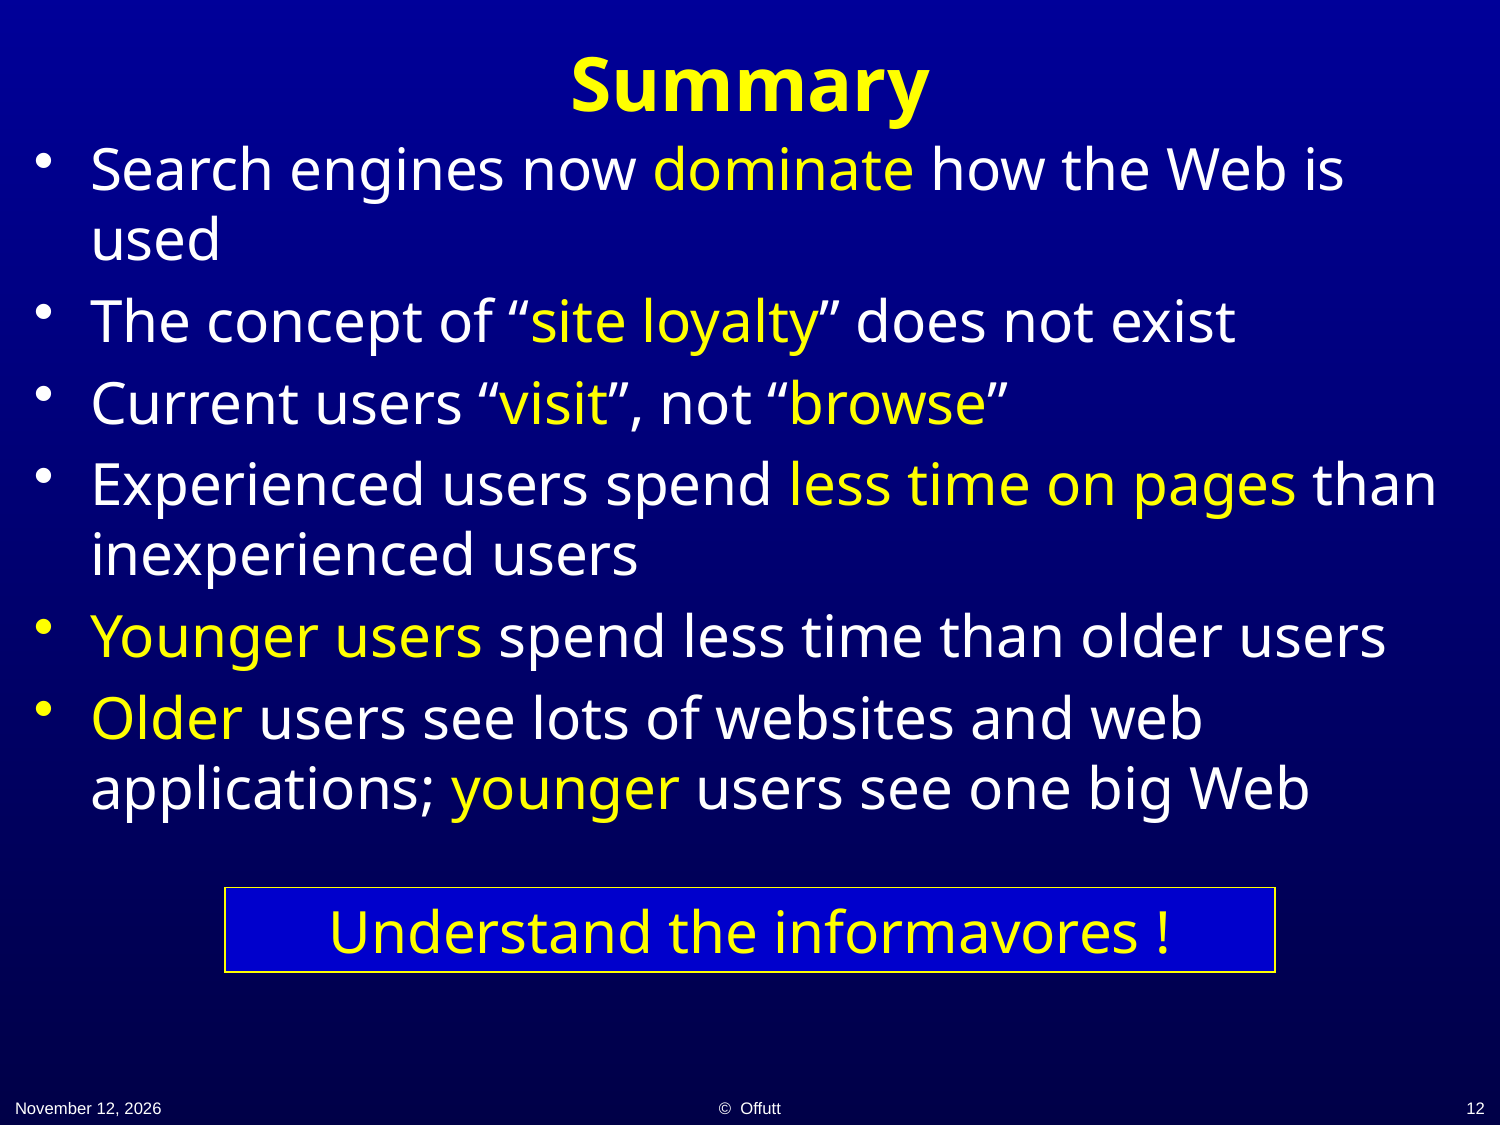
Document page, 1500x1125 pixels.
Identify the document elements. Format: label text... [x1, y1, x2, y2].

slide_number 12 [1187, 1087, 1500, 1125]
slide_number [0, 1087, 313, 1125]
footer © Offutt [512, 1087, 988, 1125]
title Summary [12, 12, 1488, 151]
list Search engines now dominate how the Web is used The concept of “site loyalty” does not exist Current users “visit”, not “browse” Experienced users spend less time on pages than inexperienced users Younger users spend less time than older users Older users see lots of websites and web applications; younger users see one big Web [18, 124, 1482, 1088]
text_box Understand the informavores ! [224, 887, 1275, 973]
